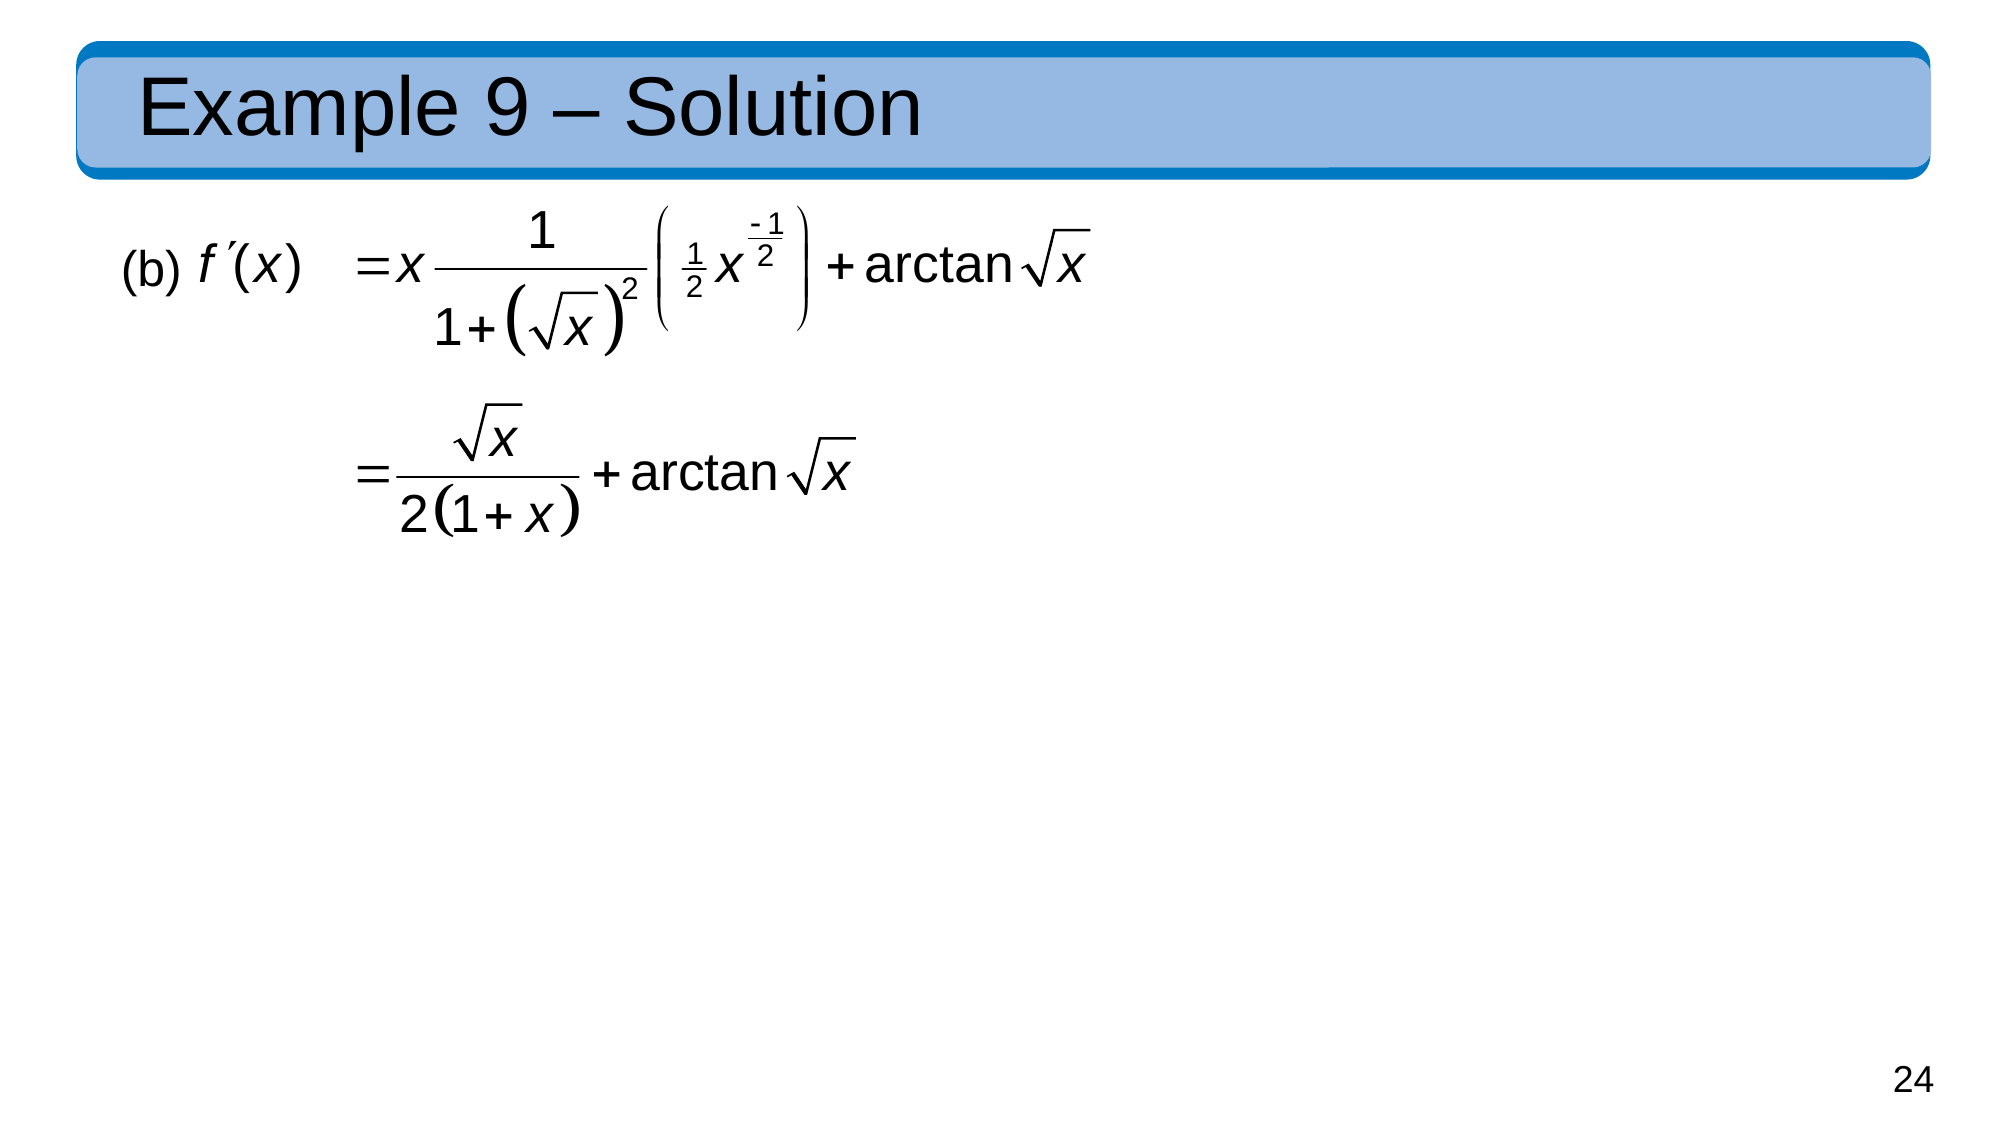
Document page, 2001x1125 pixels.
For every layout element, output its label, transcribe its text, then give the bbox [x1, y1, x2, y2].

title Example 9 – Solution [137, 63, 1863, 174]
list (b) [120, 243, 196, 309]
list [196, 200, 1096, 558]
